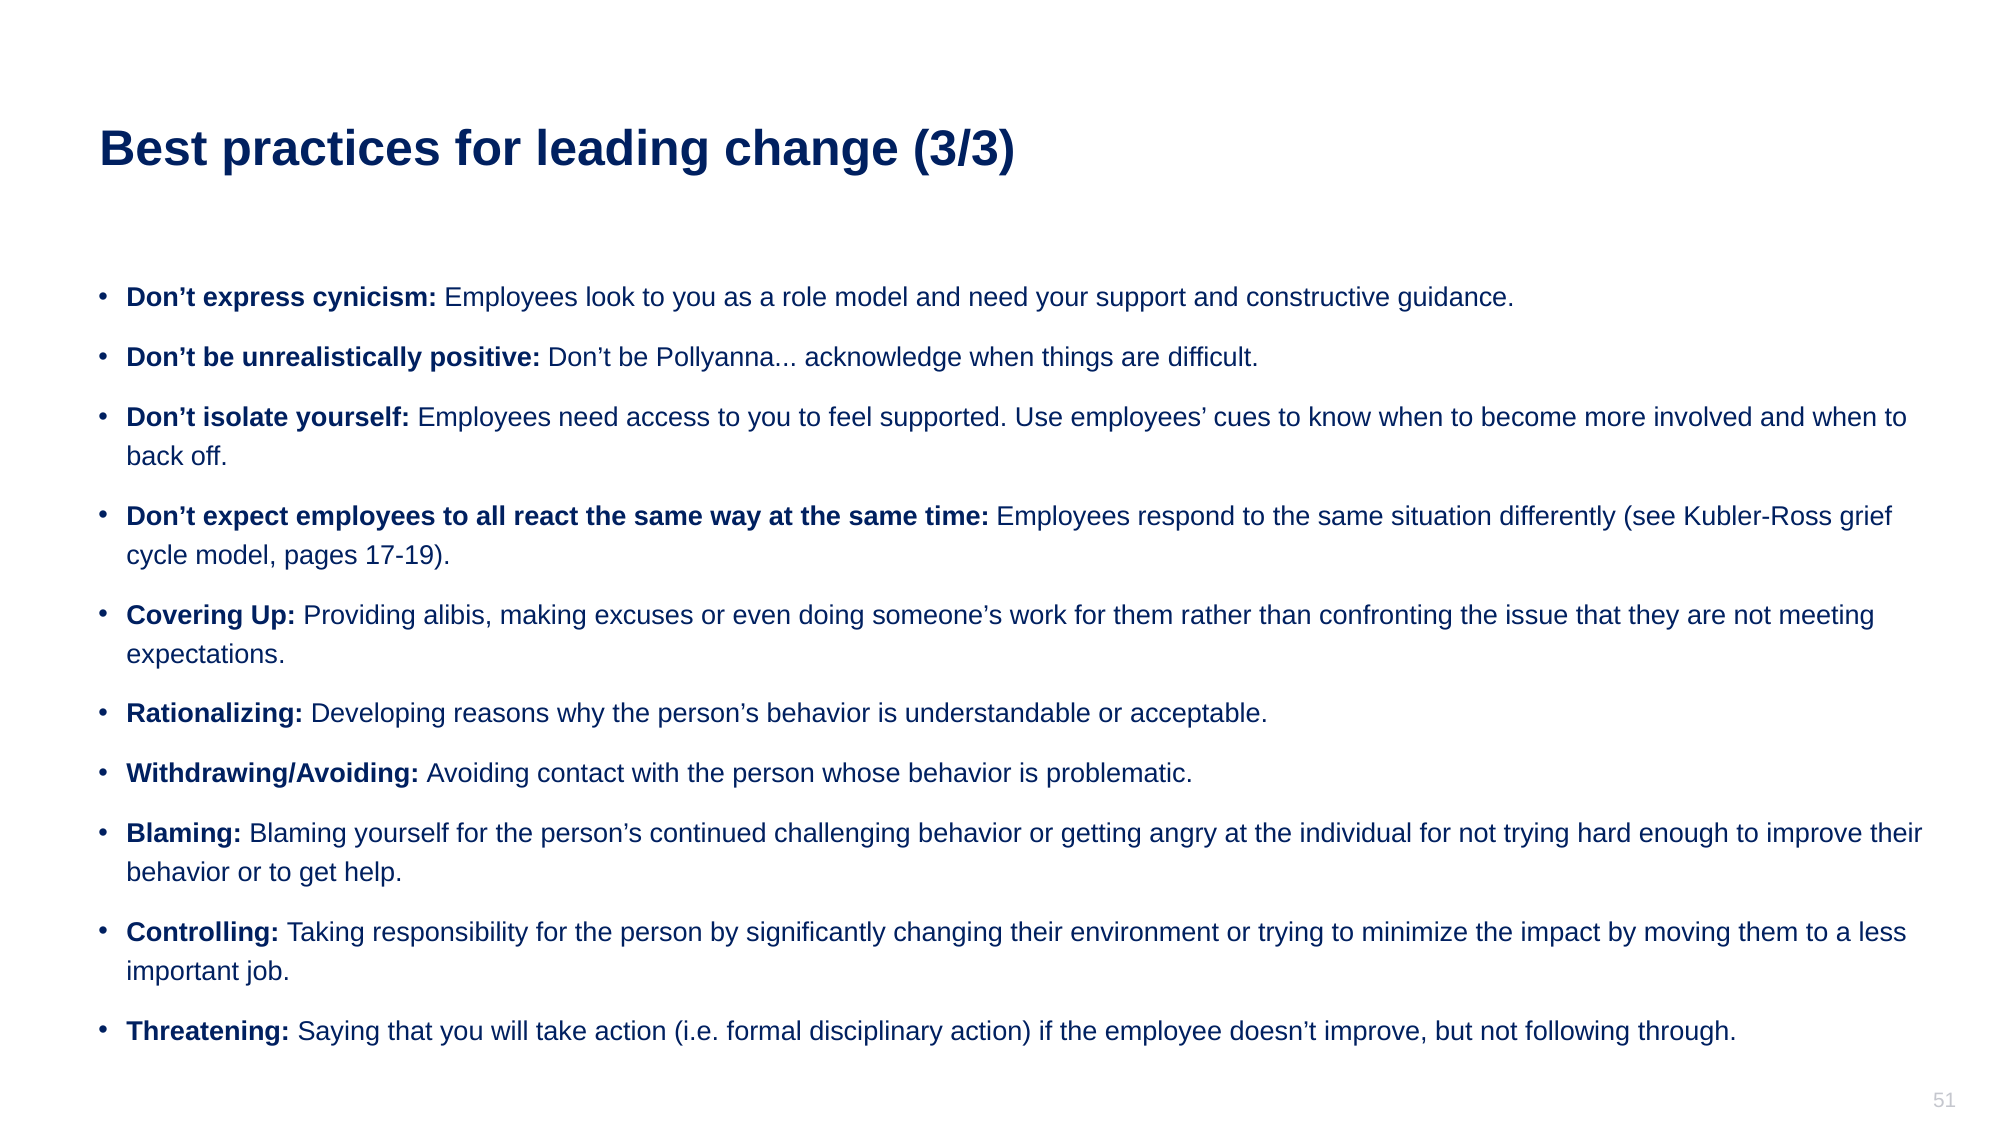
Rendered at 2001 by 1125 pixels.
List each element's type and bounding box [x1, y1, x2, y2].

list [83, 265, 1940, 1009]
title [84, 59, 1901, 239]
slide_number [1506, 1088, 1957, 1119]
